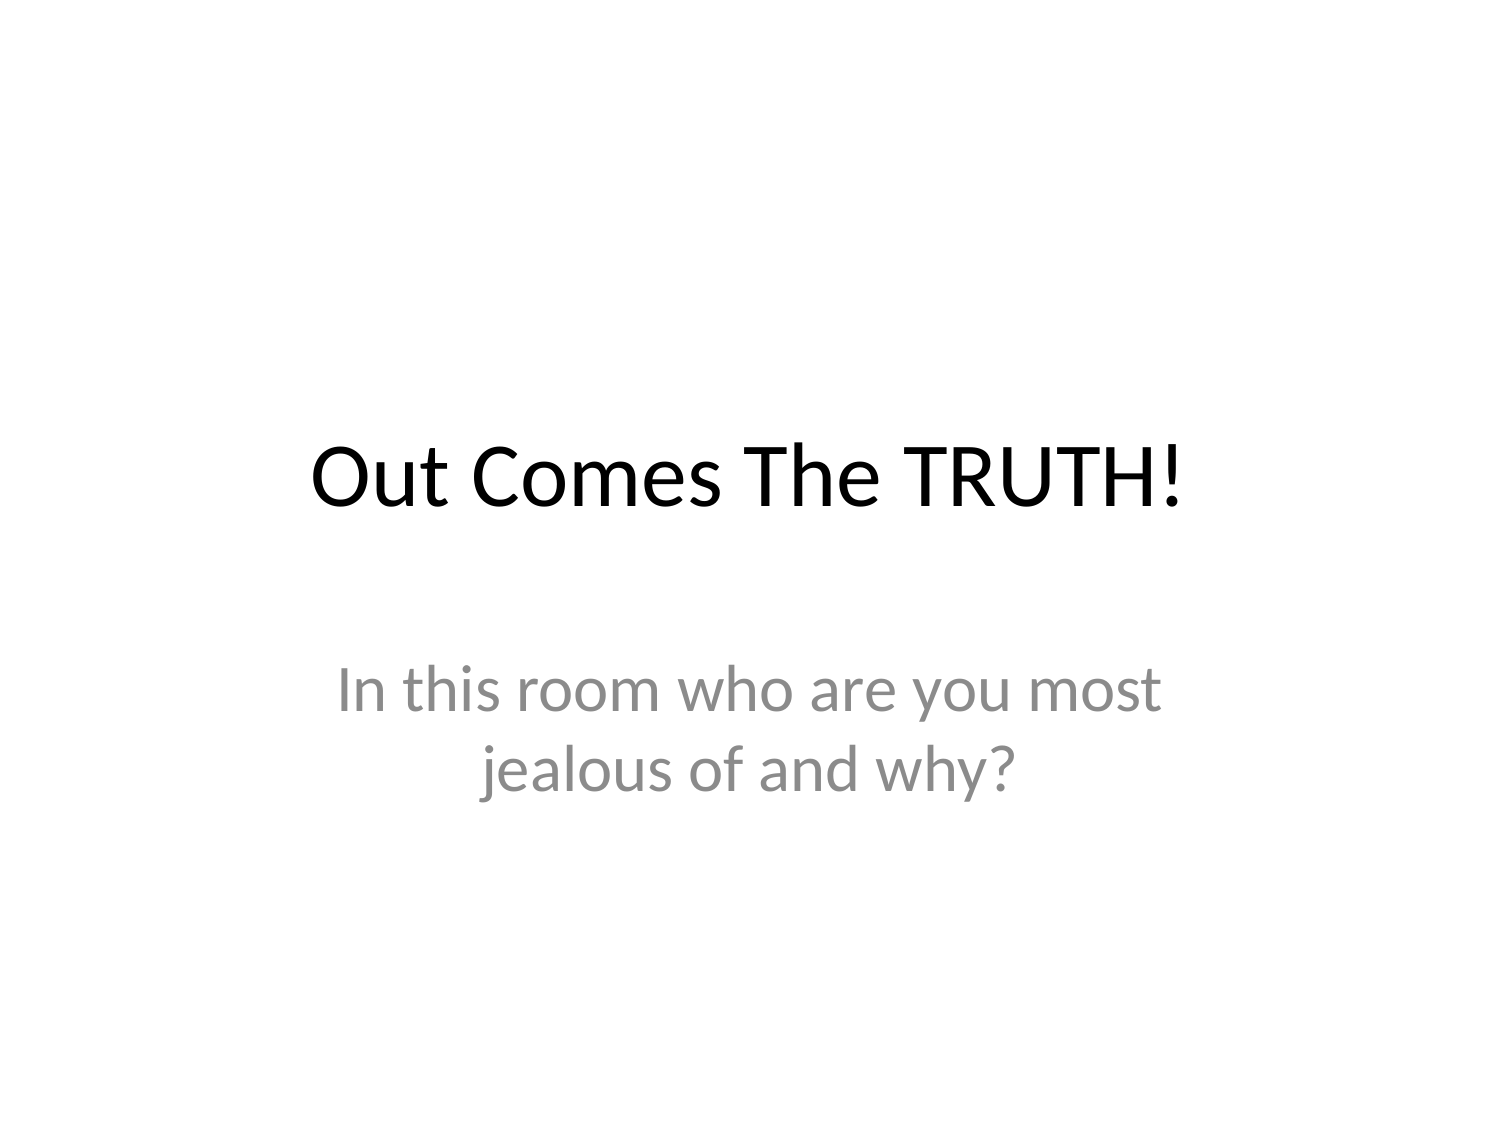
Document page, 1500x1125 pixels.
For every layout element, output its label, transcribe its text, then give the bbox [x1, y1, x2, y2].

subtitle In this room who are you most jealous of and why? [225, 637, 1275, 925]
title Out Comes The TRUTH! [112, 349, 1388, 591]
